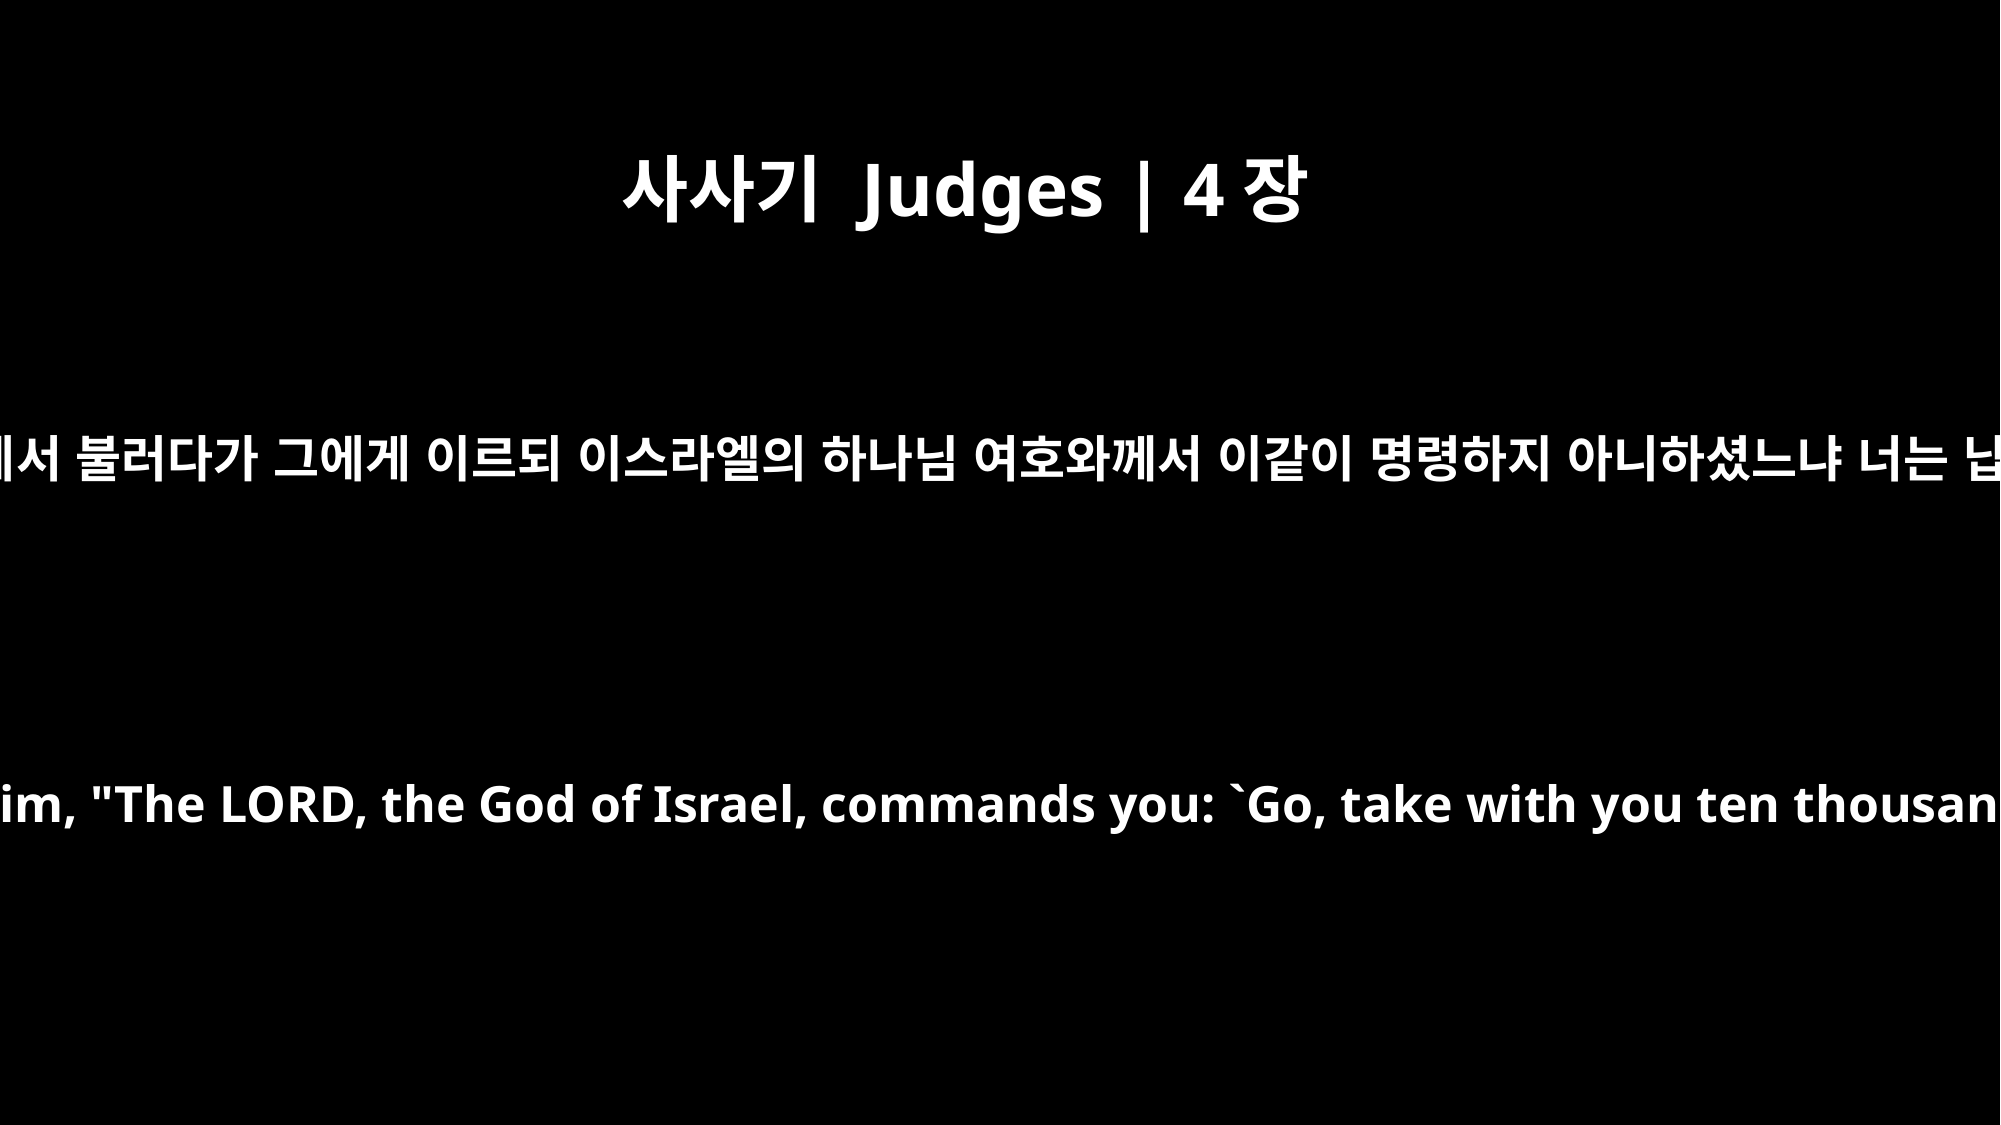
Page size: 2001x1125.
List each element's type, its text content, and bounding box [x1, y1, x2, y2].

text_box 사사기 Judges | 4장 [606, 136, 1326, 239]
text_box She sent for Barak son of Abinoam from Kedesh in Naphtali and said to him, "The LORD, the God of Israel, commands you: `Go, take with you ten thousand men of Naphtali and Zebulun and lead the way to Mount Tabor. [0, 764, 2000, 840]
text_box 6 드보라가 사람을 보내어 아비노암의 아들 바락을 납달리 게데스에서 불러다가 그에게 이르되 이스라엘의 하나님 여호와께서 이같이 명령하지 아니하셨느냐 너는 납달리 자손과 스불론 자손 만 명을 거느리고 다볼 산으로 가라 [0, 359, 2000, 495]
